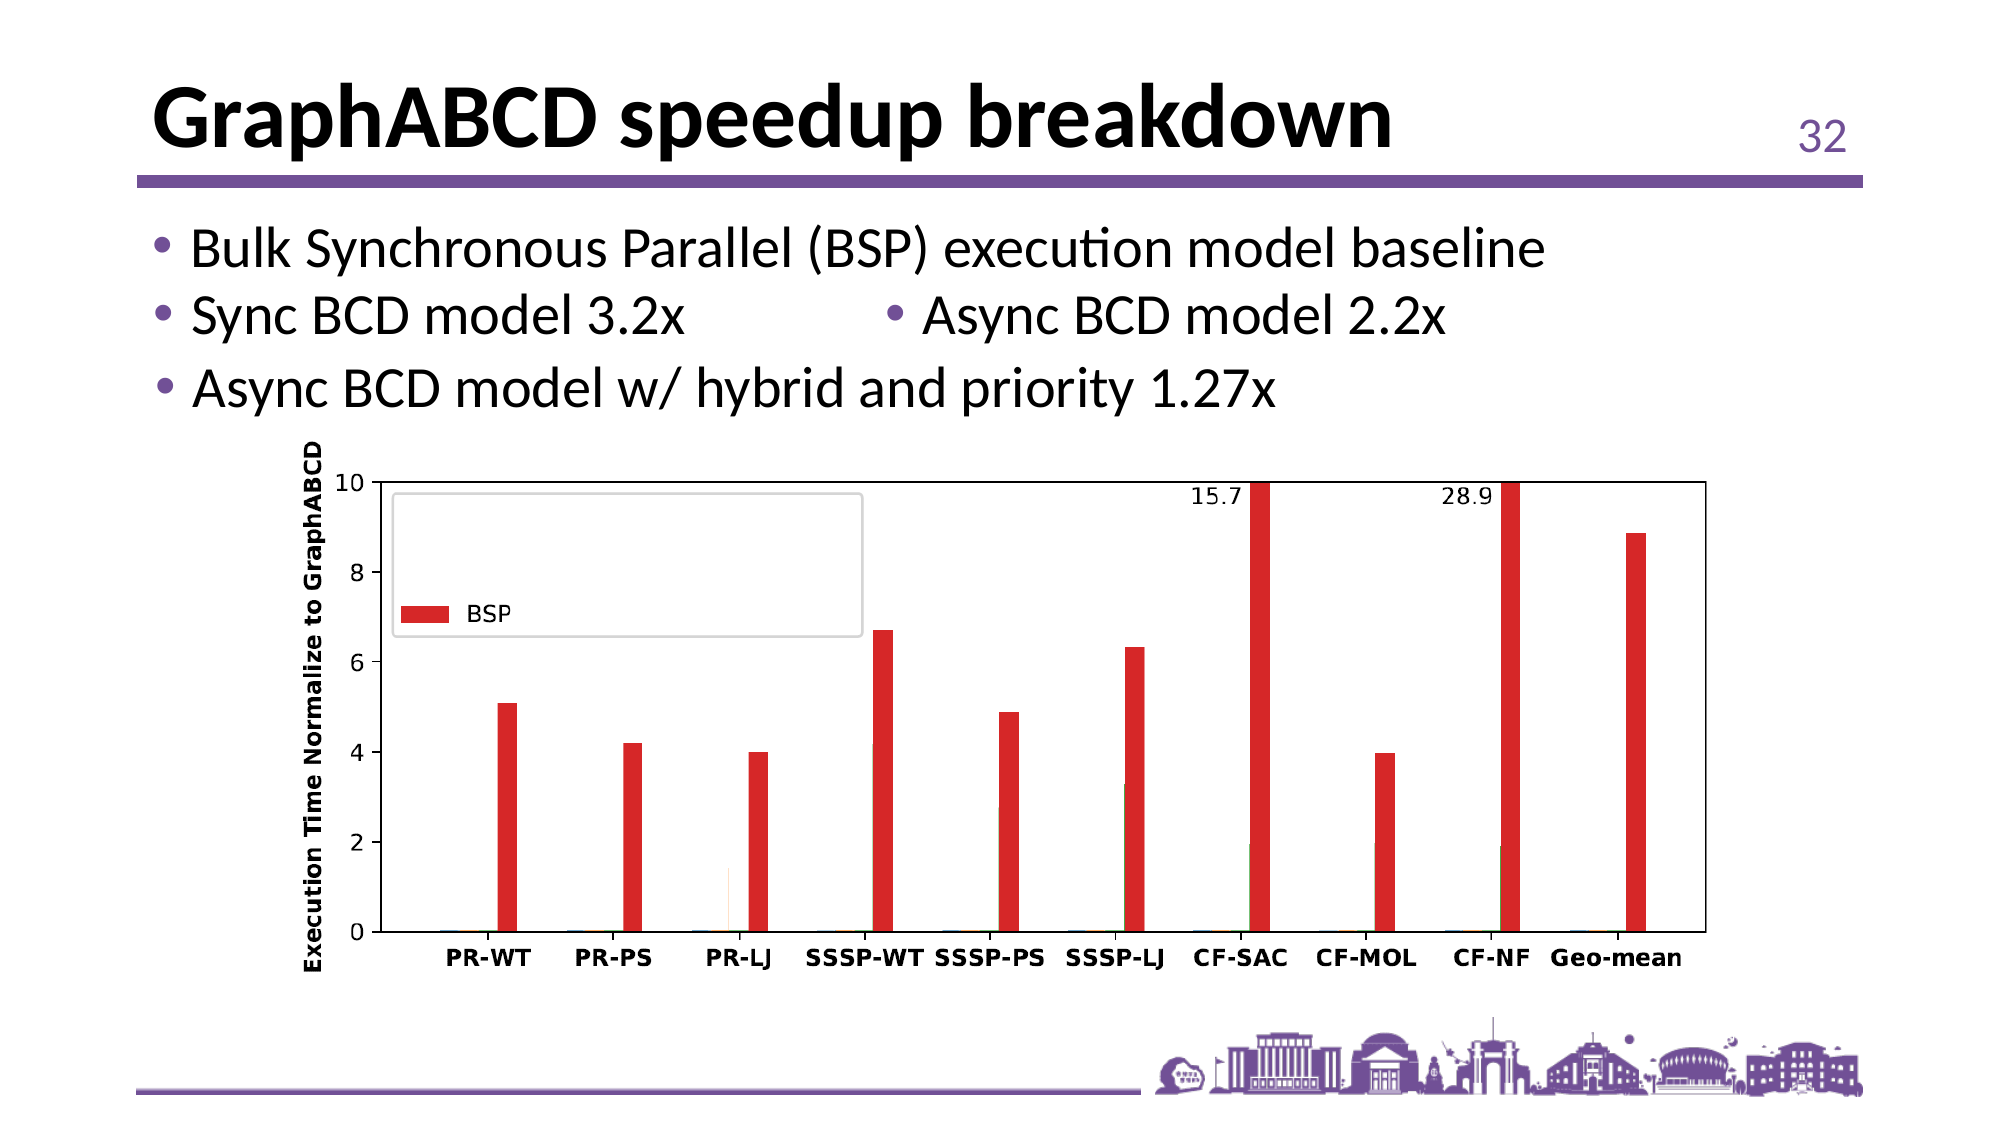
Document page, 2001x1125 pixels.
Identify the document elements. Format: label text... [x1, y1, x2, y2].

slide_number 32 [1412, 102, 1863, 163]
text_box Bulk Synchronous Parallel (BSP) execution model baseline [137, 209, 1863, 299]
text_box Async BCD model 2.2x [870, 276, 1532, 350]
title GraphABCD speedup breakdown [137, 59, 1863, 176]
picture [1155, 1017, 1863, 1097]
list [279, 415, 1721, 997]
picture [136, 1087, 1141, 1095]
text_box Sync BCD model 3.2x [138, 276, 709, 366]
text_box Async BCD model w/ hybrid and priority 1.27x [140, 350, 1548, 450]
picture [137, 176, 1863, 188]
